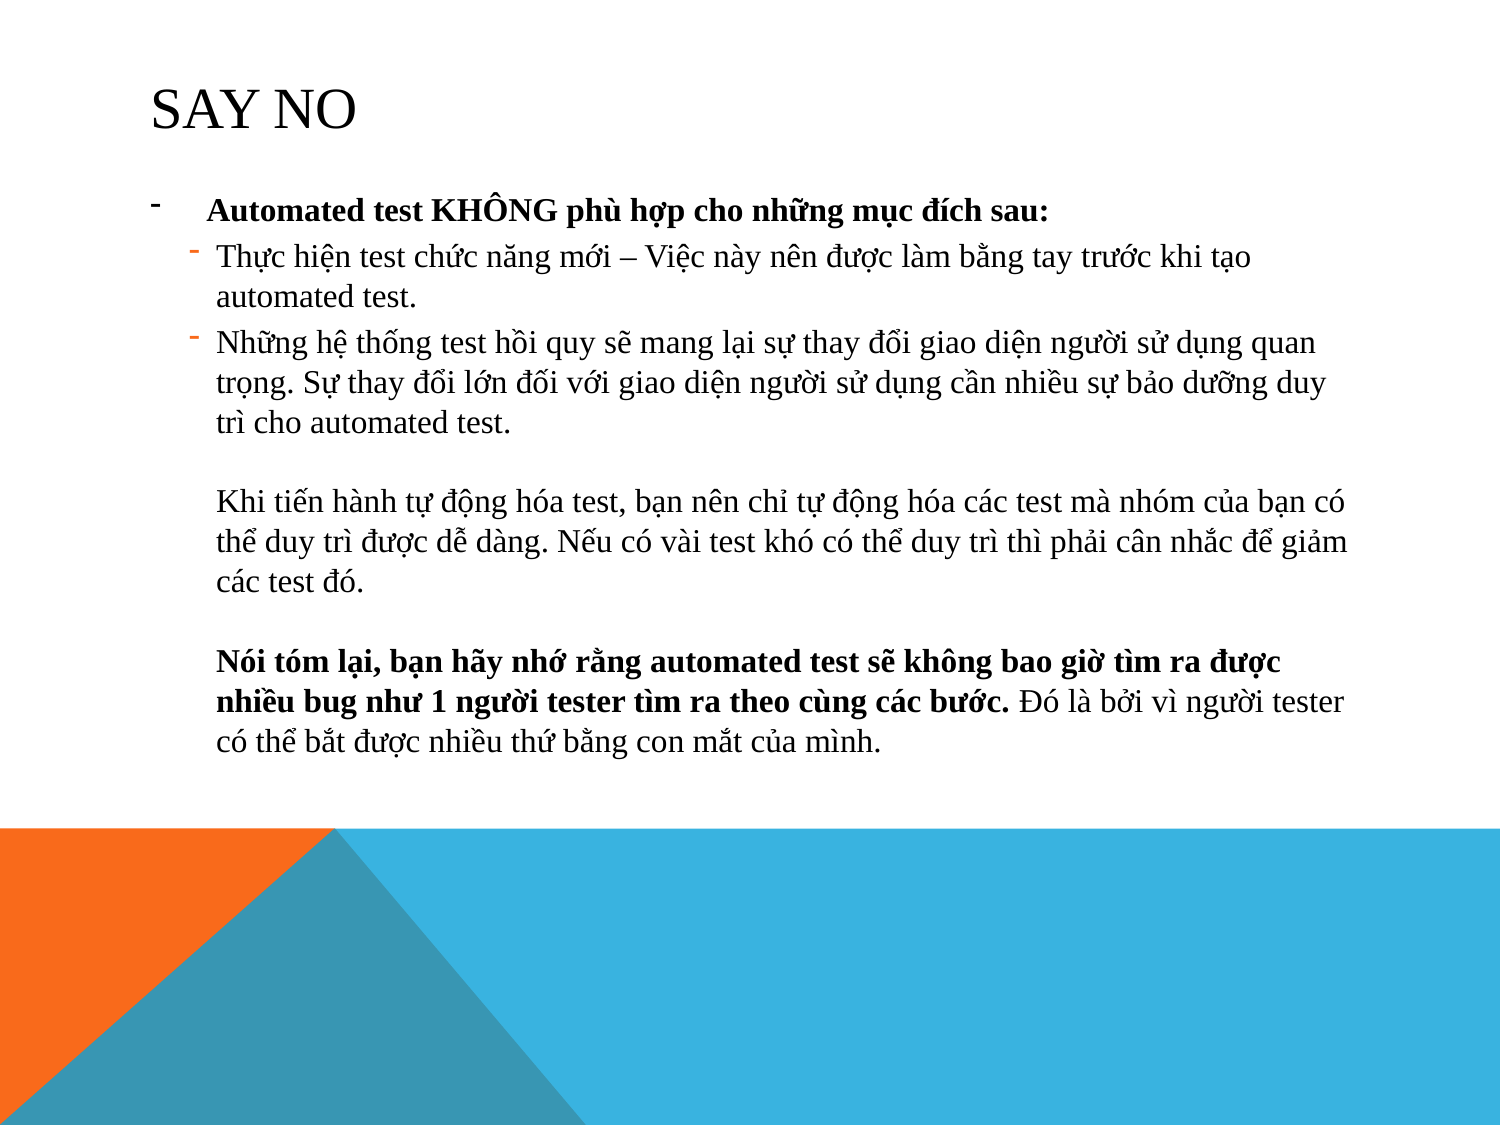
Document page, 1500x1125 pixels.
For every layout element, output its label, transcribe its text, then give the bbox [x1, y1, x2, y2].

list Automated test KHÔNG phù hợp cho những mục đích sau: Thực hiện test chức năng mới – Việc này nên được làm bằng tay trước khi tạo automated test. Những hệ thống test hồi quy sẽ mang lại sự thay đổi giao diện người sử dụng quan trọng. Sự thay đổi lớn đối với giao diện người sử dụng cần nhiều sự bảo dưỡng duy trì cho automated test. Khi tiến hành tự động hóa test, bạn nên chỉ tự động hóa các test mà nhóm của bạn có thể duy trì được dễ dàng. Nếu có vài test khó có thể duy trì thì phải cân nhắc để giảm các test đó. Nói tóm lại, bạn hãy nhớ rằng automated test sẽ không bao giờ tìm ra được nhiều bug như 1 người tester tìm ra theo cùng các bước. Đó là bởi vì người tester có thể bắt được nhiều thứ bằng con mắt của mình. [135, 180, 1369, 768]
title SAY NO [135, 60, 1369, 150]
